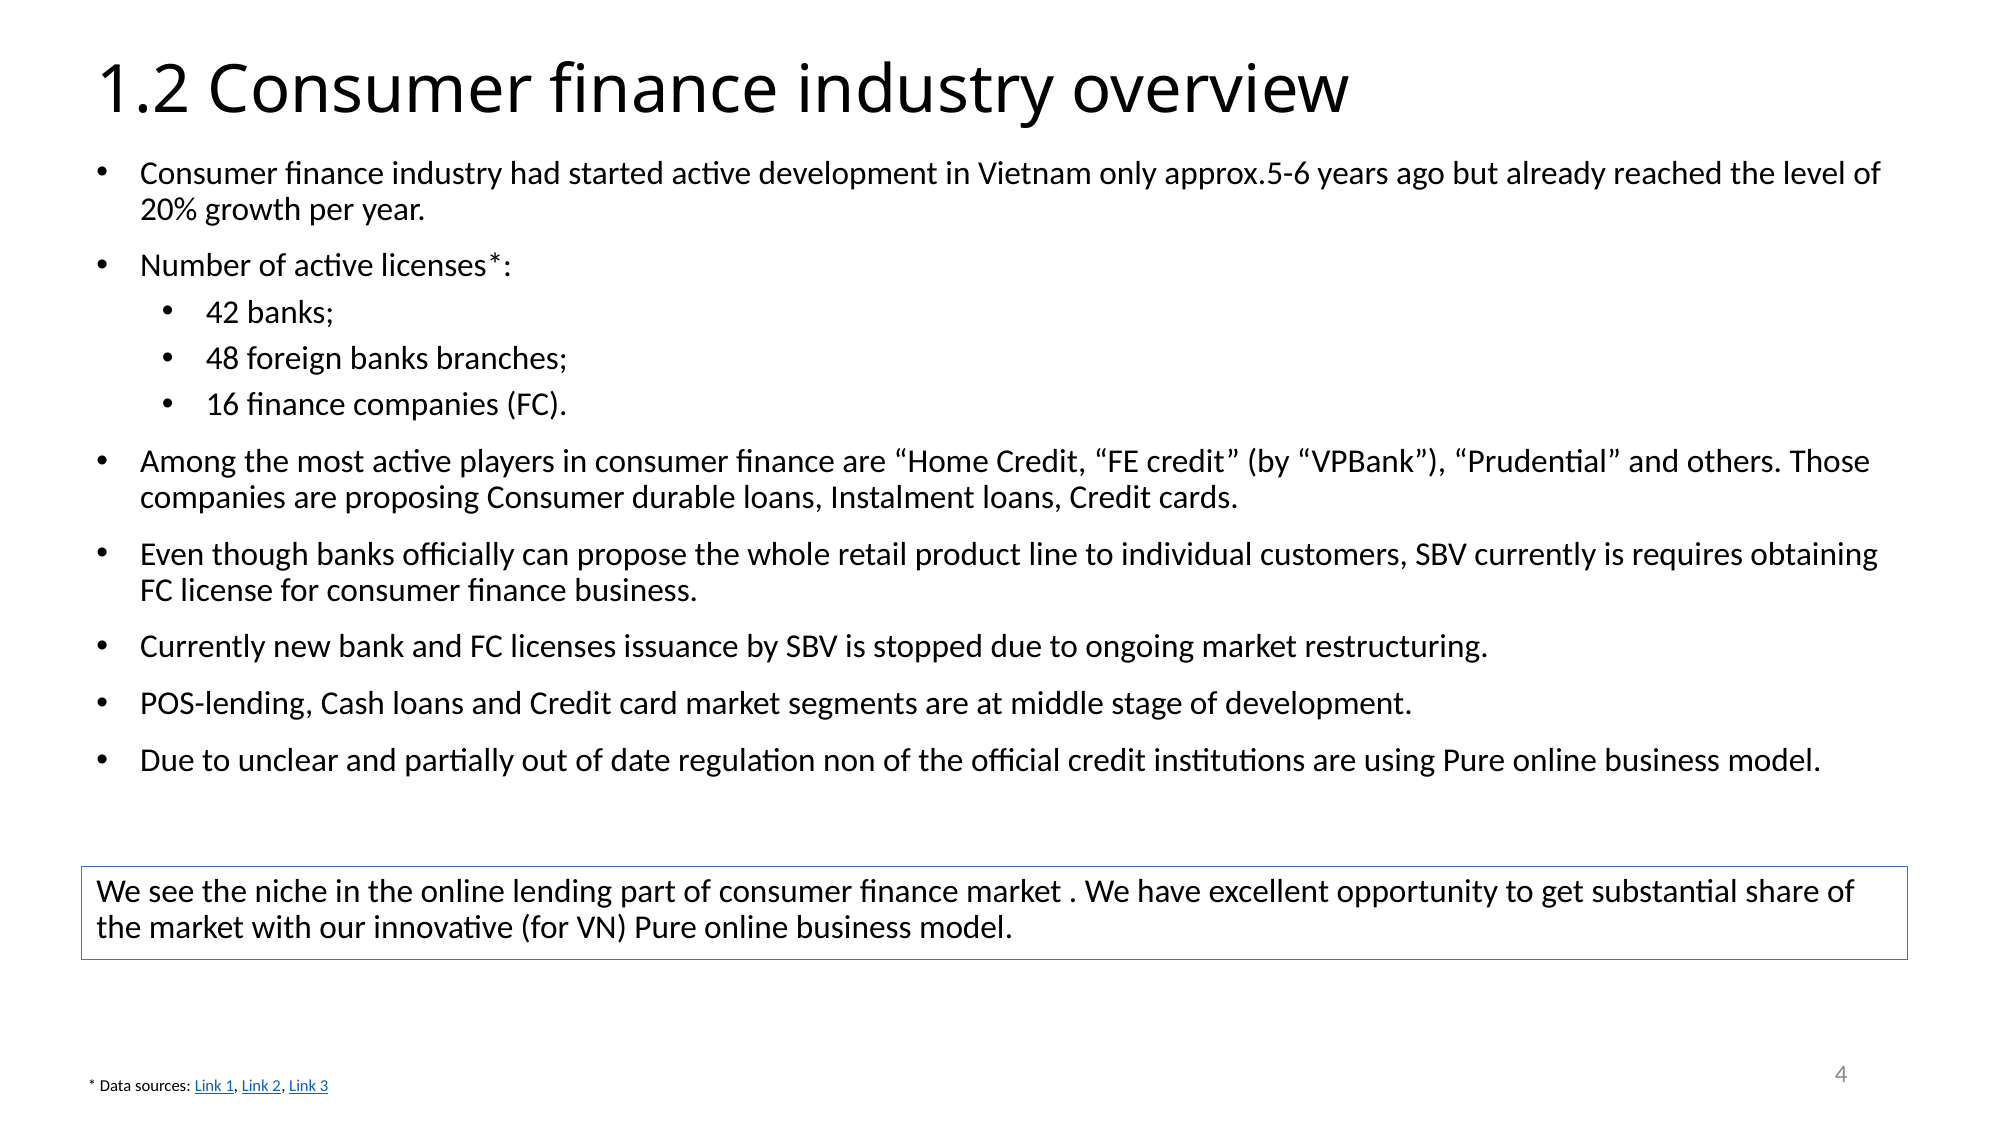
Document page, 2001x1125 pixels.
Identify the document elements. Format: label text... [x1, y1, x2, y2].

text_box We see the niche in the online lending part of consumer finance market . We have excellent opportunity to get substantial share of the market with our innovative (for VN) Pure online business model. [81, 866, 1908, 960]
title 1.2 Consumer finance industry overview [81, 32, 1544, 148]
text_box * Data sources: Link 1, Link 2, Link 3 [73, 1067, 1544, 1102]
slide_number 4 [1412, 1042, 1863, 1103]
list Consumer finance industry had started active development in Vietnam only approx.5-6 years ago but already reached the level of 20% growth per year. Number of active licenses*: 42 banks; 48 foreign banks branches; 16 finance companies (FC). Among the most active players in consumer finance are “Home Credit, “FE credit” (by “VPBank”), “Prudential” and others. Those companies are proposing Consumer durable loans, Instalment loans, Credit cards. Even though banks officially can propose the whole retail product line to individual customers, SBV currently is requires obtaining FC license for consumer finance business. Currently new bank and FC licenses issuance by SBV is stopped due to ongoing market restructuring. POS-lending, Cash loans and Credit card market segments are at middle stage of development. Due to unclear and partially out of date regulation non of the official credit institutions are using Pure online business model. [81, 148, 1927, 798]
